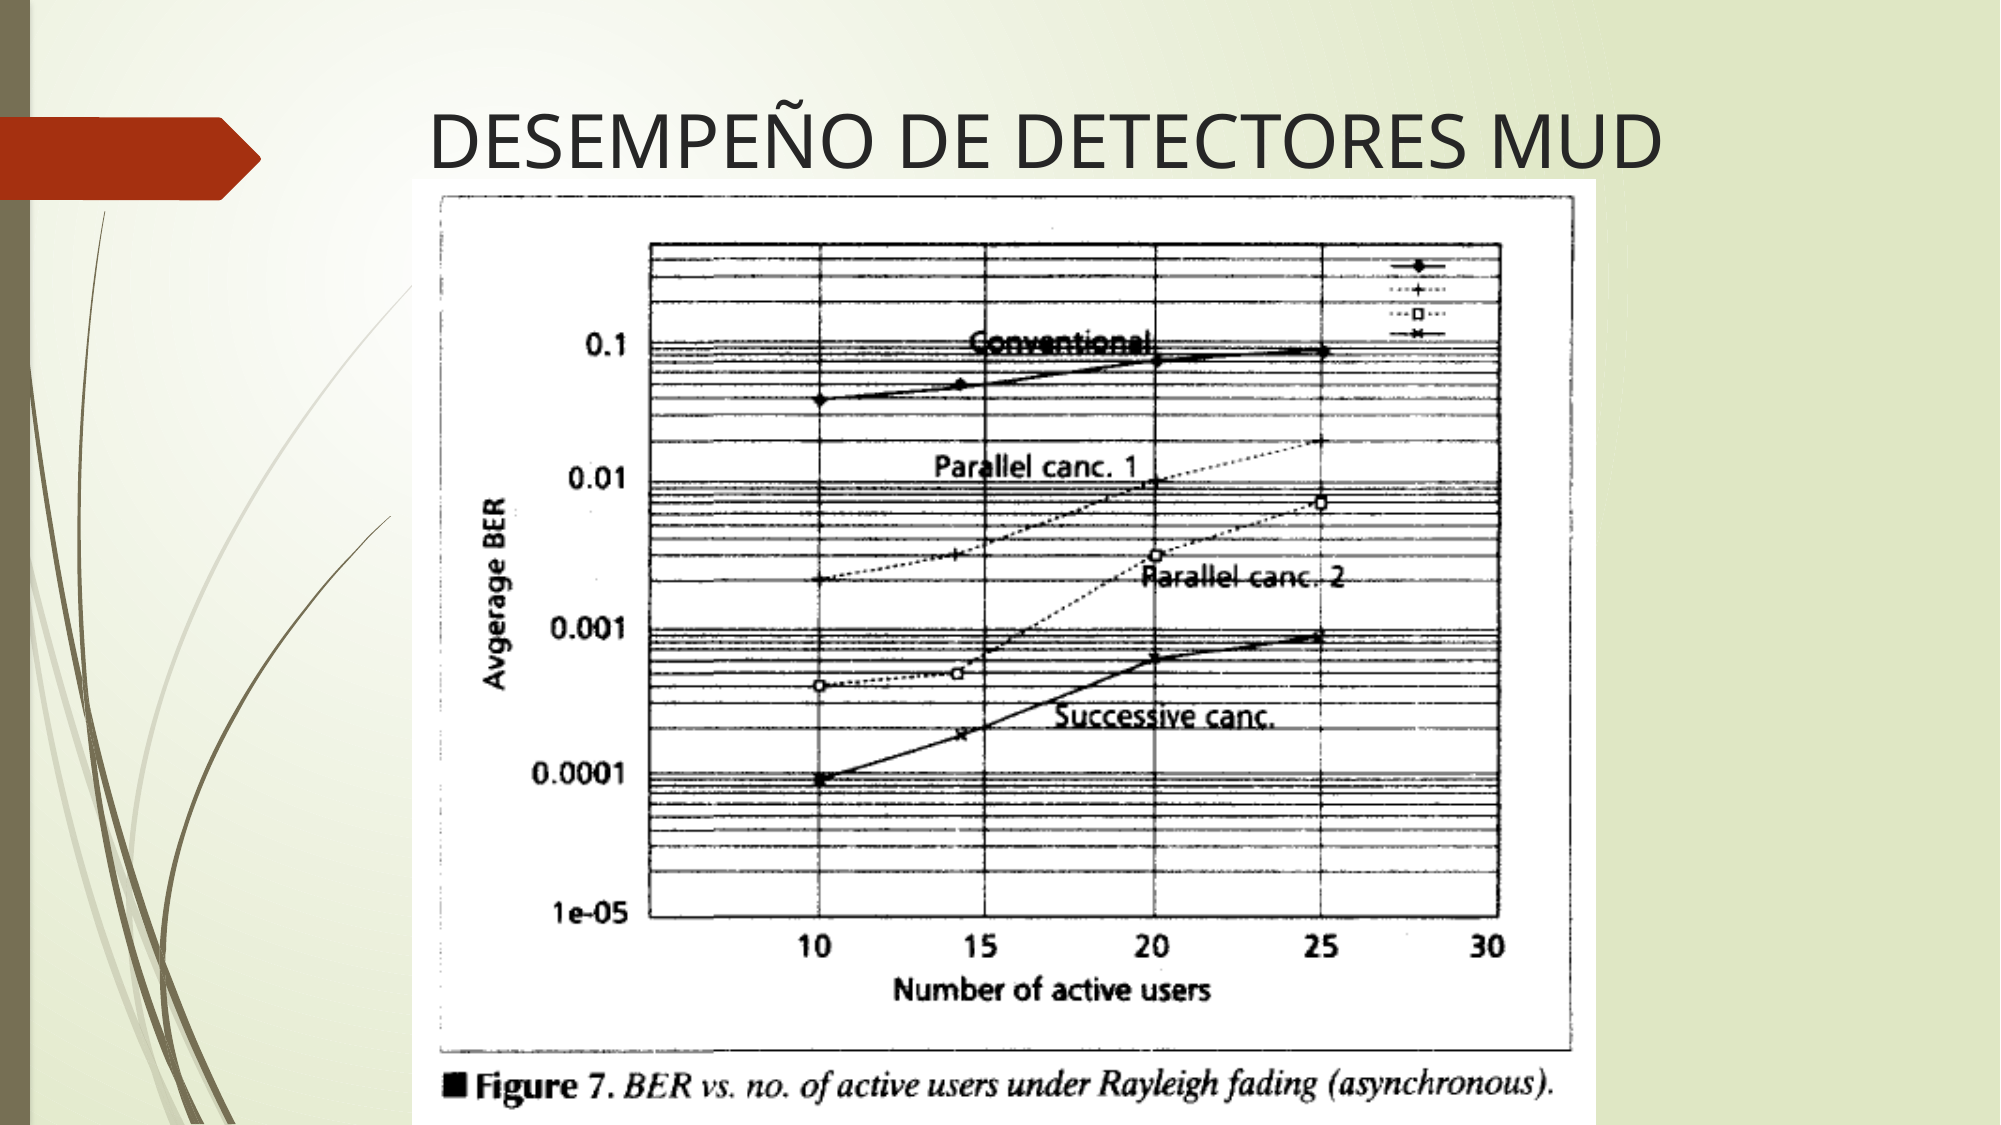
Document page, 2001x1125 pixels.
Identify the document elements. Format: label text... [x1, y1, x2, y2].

title DESEMPEÑO DE DETECTORES MUD [412, 86, 1875, 297]
picture [412, 179, 1596, 1125]
